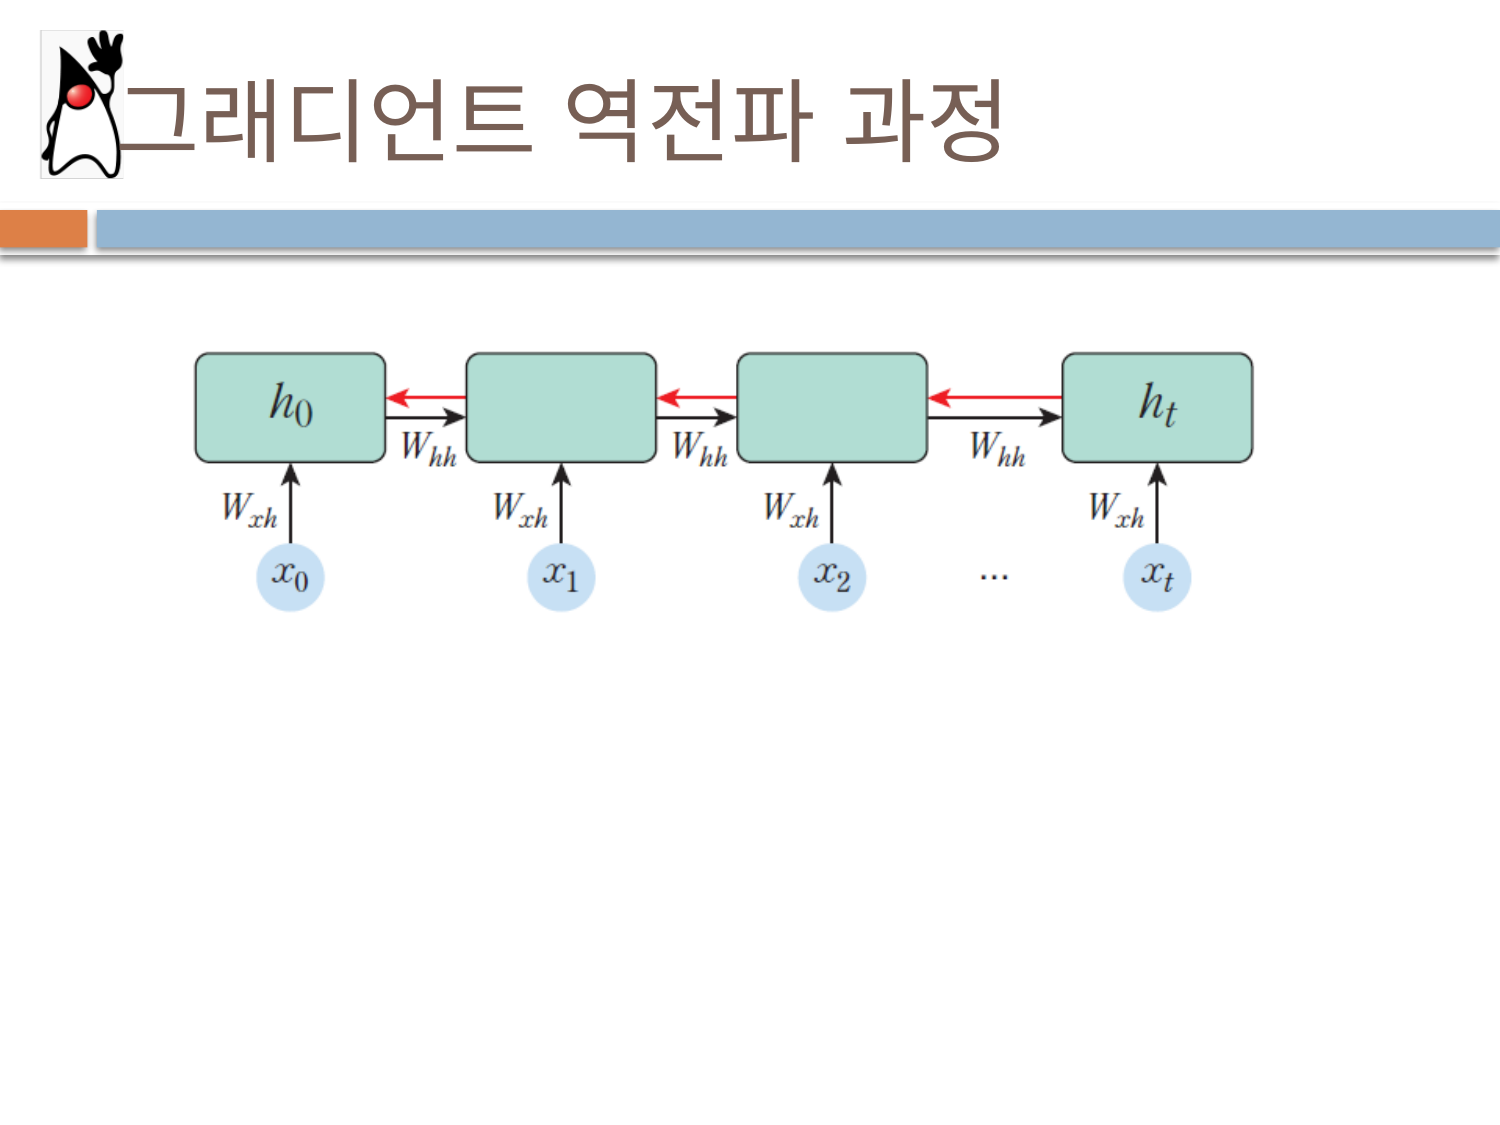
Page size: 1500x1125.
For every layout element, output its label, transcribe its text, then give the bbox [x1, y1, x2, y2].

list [147, 302, 1323, 669]
title 그래디언트 역전파 과정 [100, 37, 1438, 200]
picture [39, 30, 124, 179]
